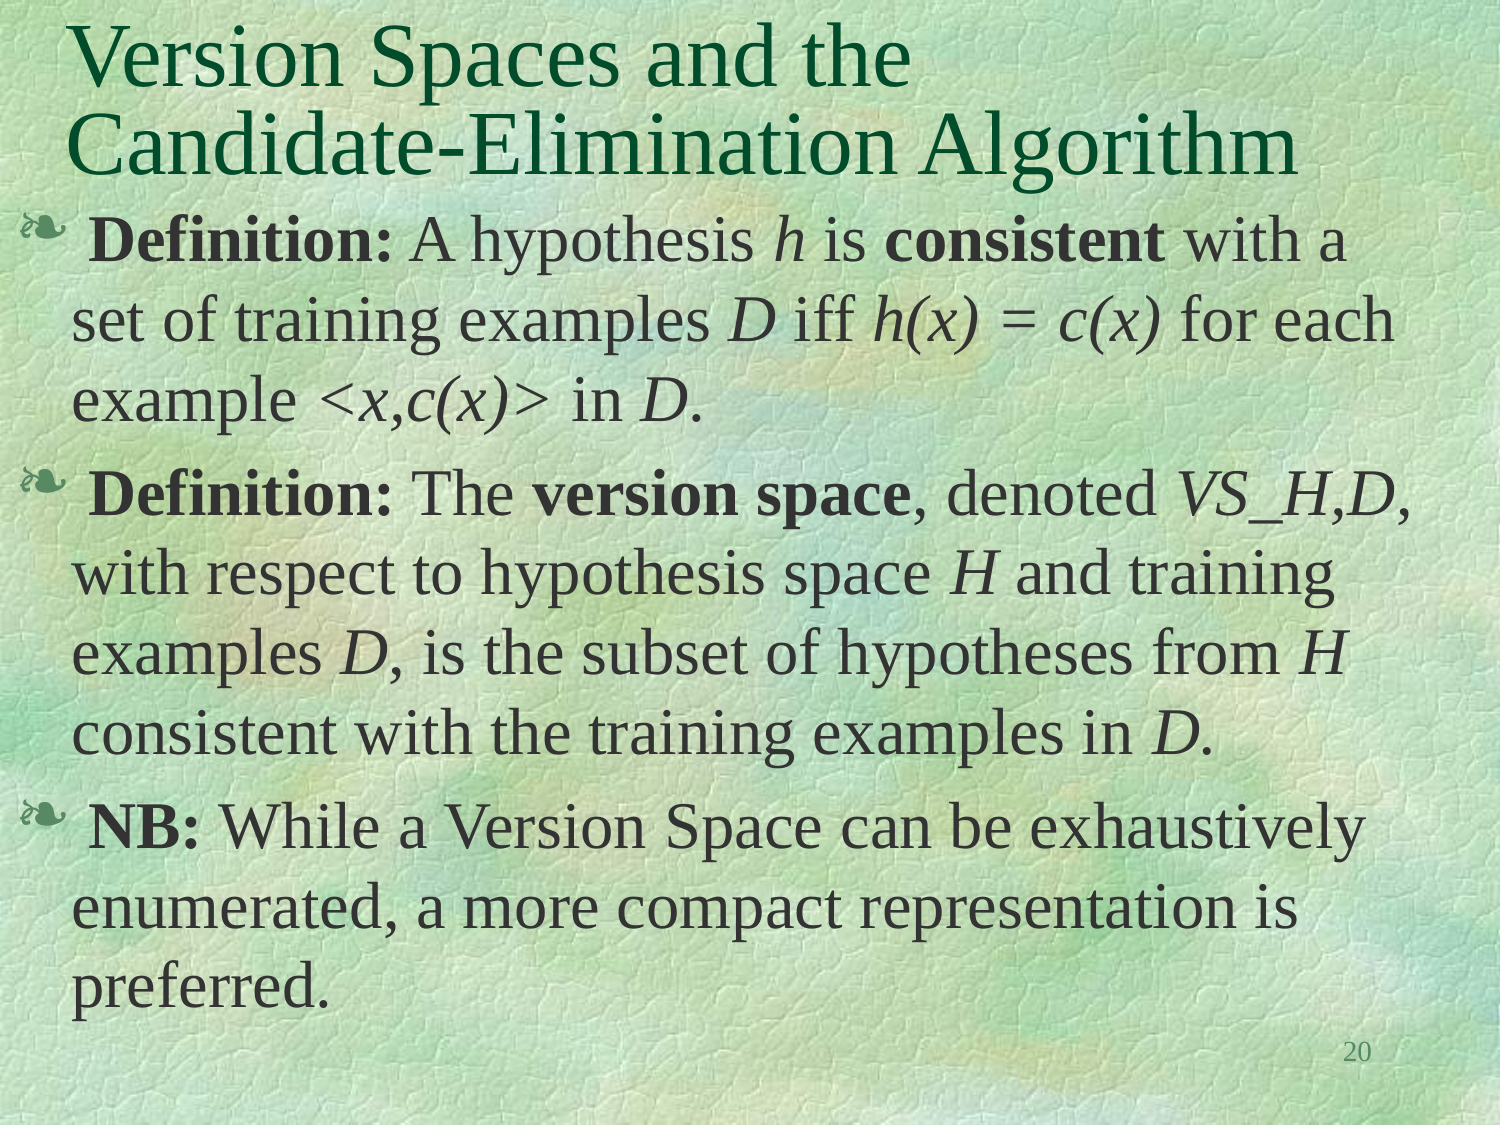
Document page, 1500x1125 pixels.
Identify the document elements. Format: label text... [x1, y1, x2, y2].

picture [0, 0, 1500, 1125]
slide_number 20 [1074, 1025, 1388, 1100]
title Version Spaces and the Candidate-Elimination Algorithm [49, 37, 1326, 187]
list Definition: A hypothesis h is consistent with a set of training examples D iff h(x) = c(x) for each example <x,c(x)> in D. Definition: The version space, denoted VS_H,D, with respect to hypothesis space H and training examples D, is the subset of hypotheses from H consistent with the training examples in D. NB: While a Version Space can be exhaustively enumerated, a more compact representation is preferred. [0, 187, 1451, 876]
